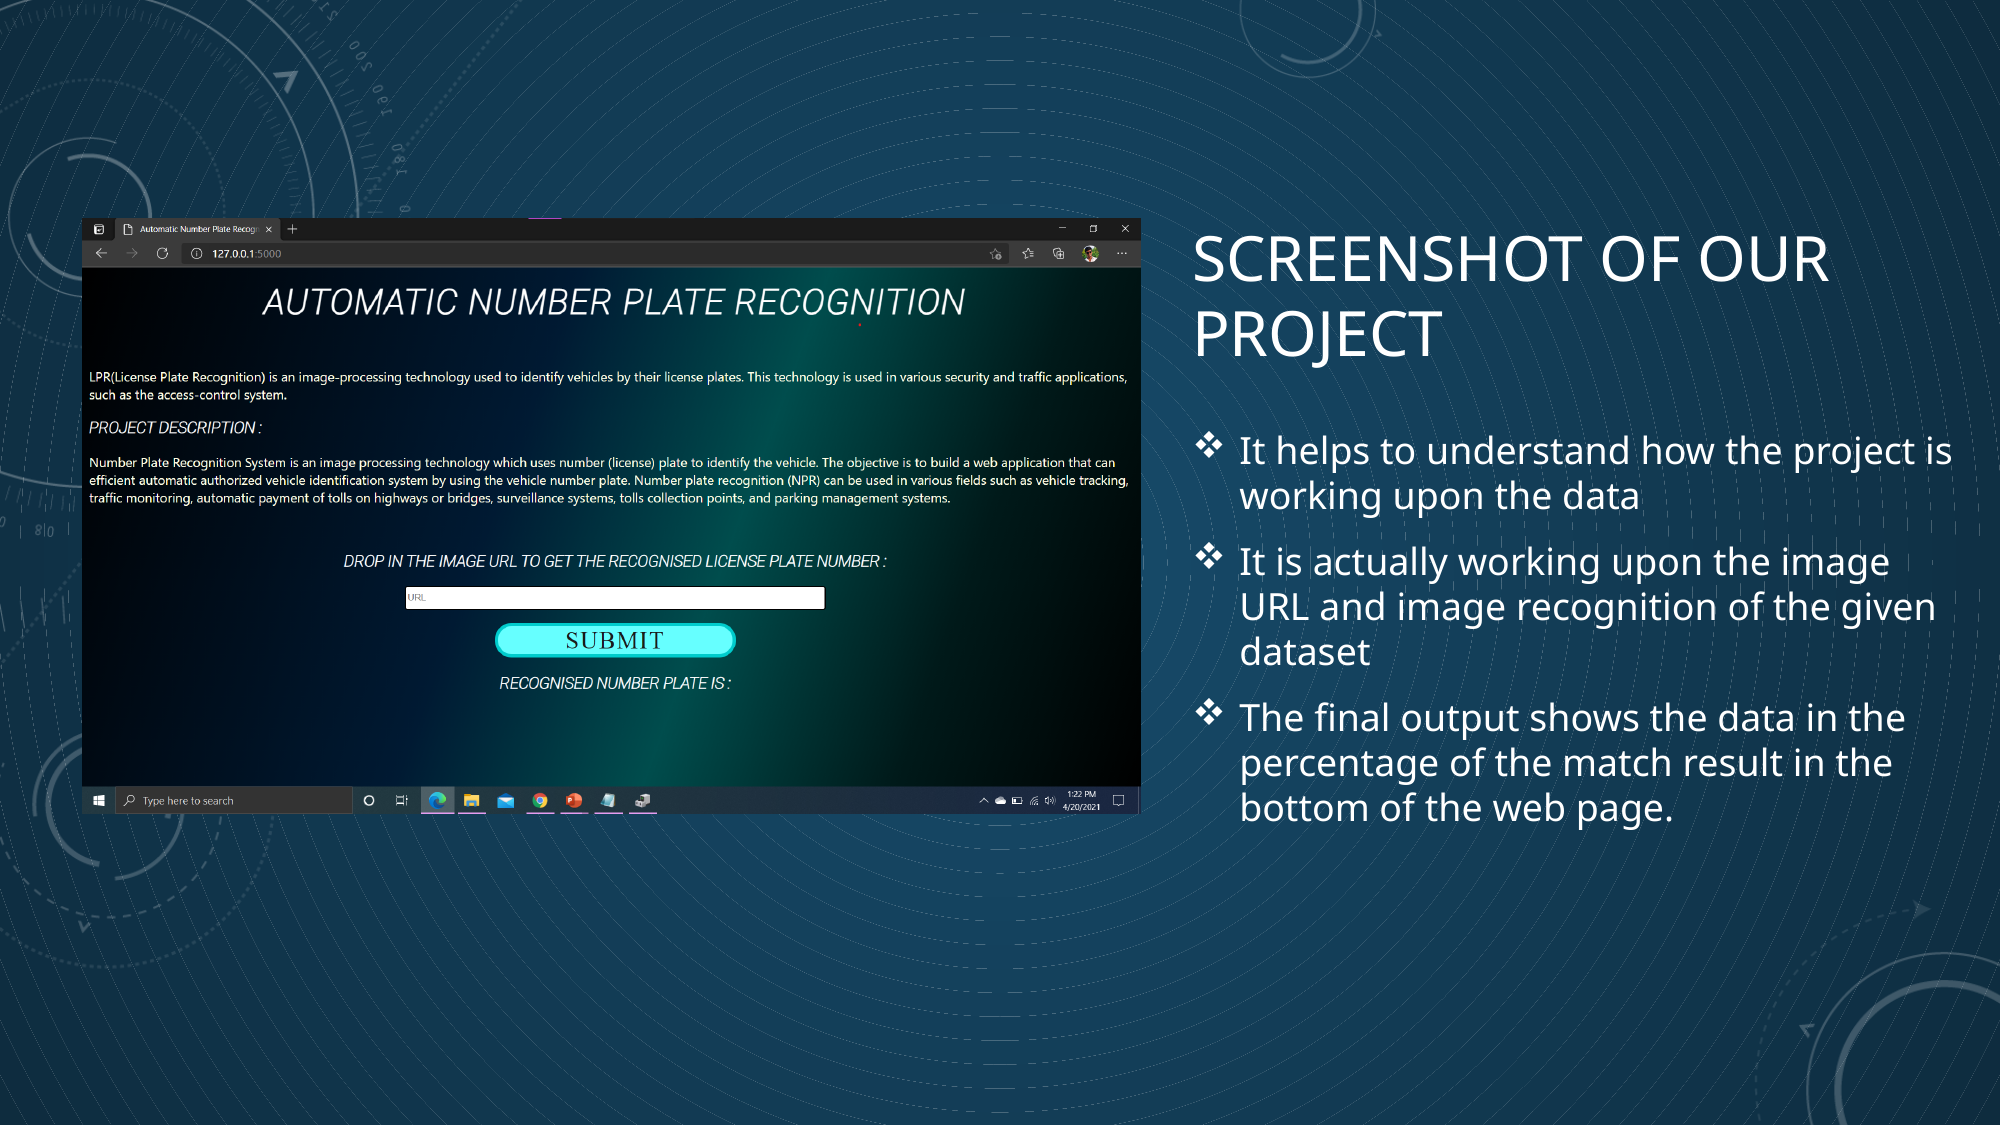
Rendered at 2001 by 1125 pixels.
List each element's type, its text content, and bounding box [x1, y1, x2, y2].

title Screenshot of our project [1177, 190, 1973, 398]
picture [0, 0, 2000, 1125]
list It helps to understand how the project is working upon the data It is actually working upon the image URL and image recognition of the given dataset The final output shows the data in the percentage of the match result in the bottom of the web page. [1177, 419, 1973, 990]
